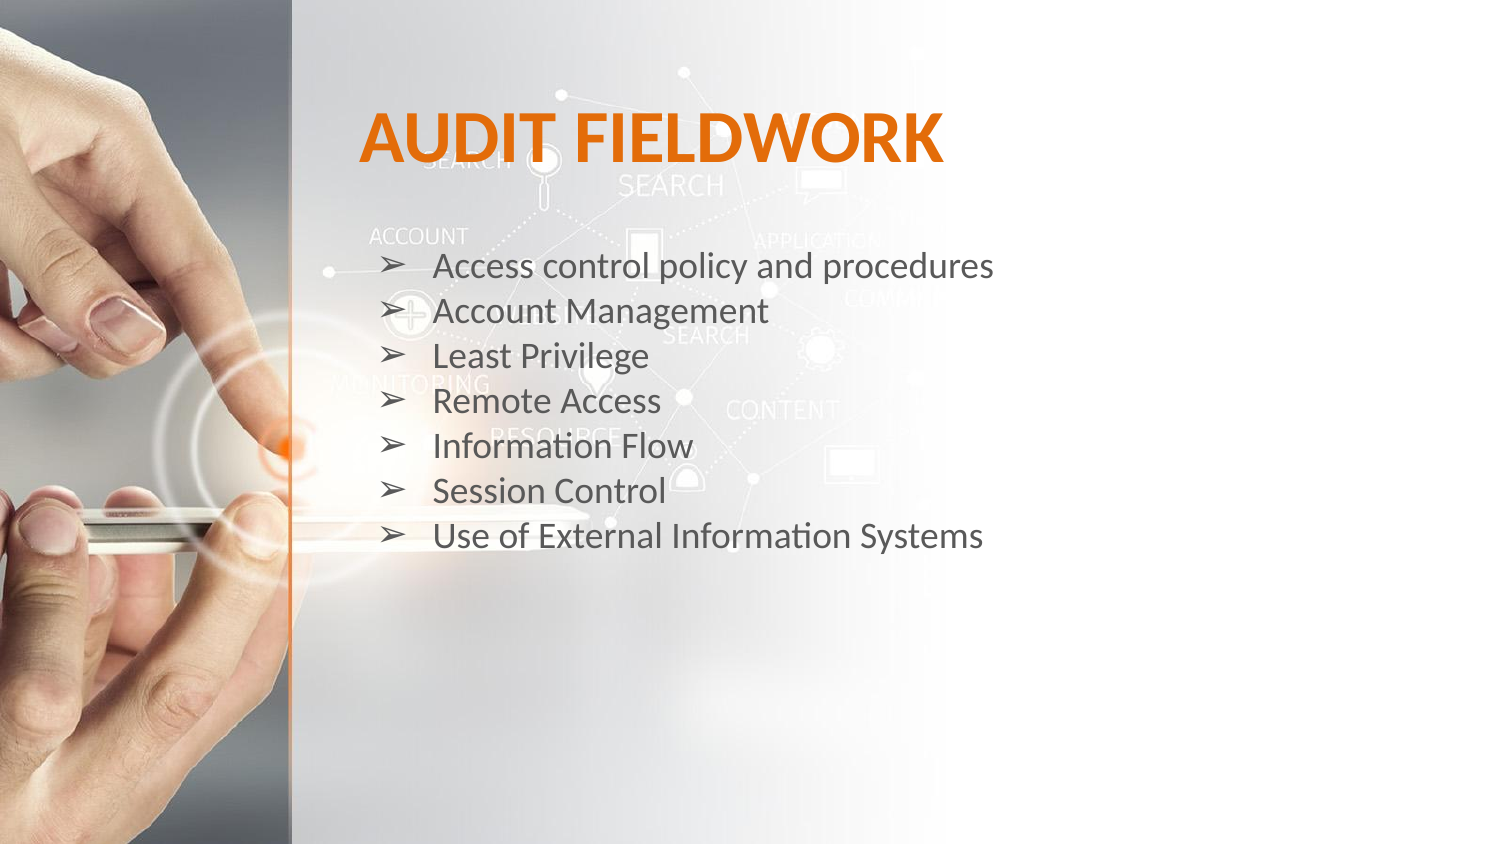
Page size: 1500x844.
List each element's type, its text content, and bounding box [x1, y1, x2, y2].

title AUDIT FIELDWORK [344, 72, 1423, 192]
list Access control policy and procedures Account Management Least Privilege Remote Access Information Flow Session Control Use of External Information Systems [342, 233, 1270, 631]
picture [0, 0, 1500, 844]
